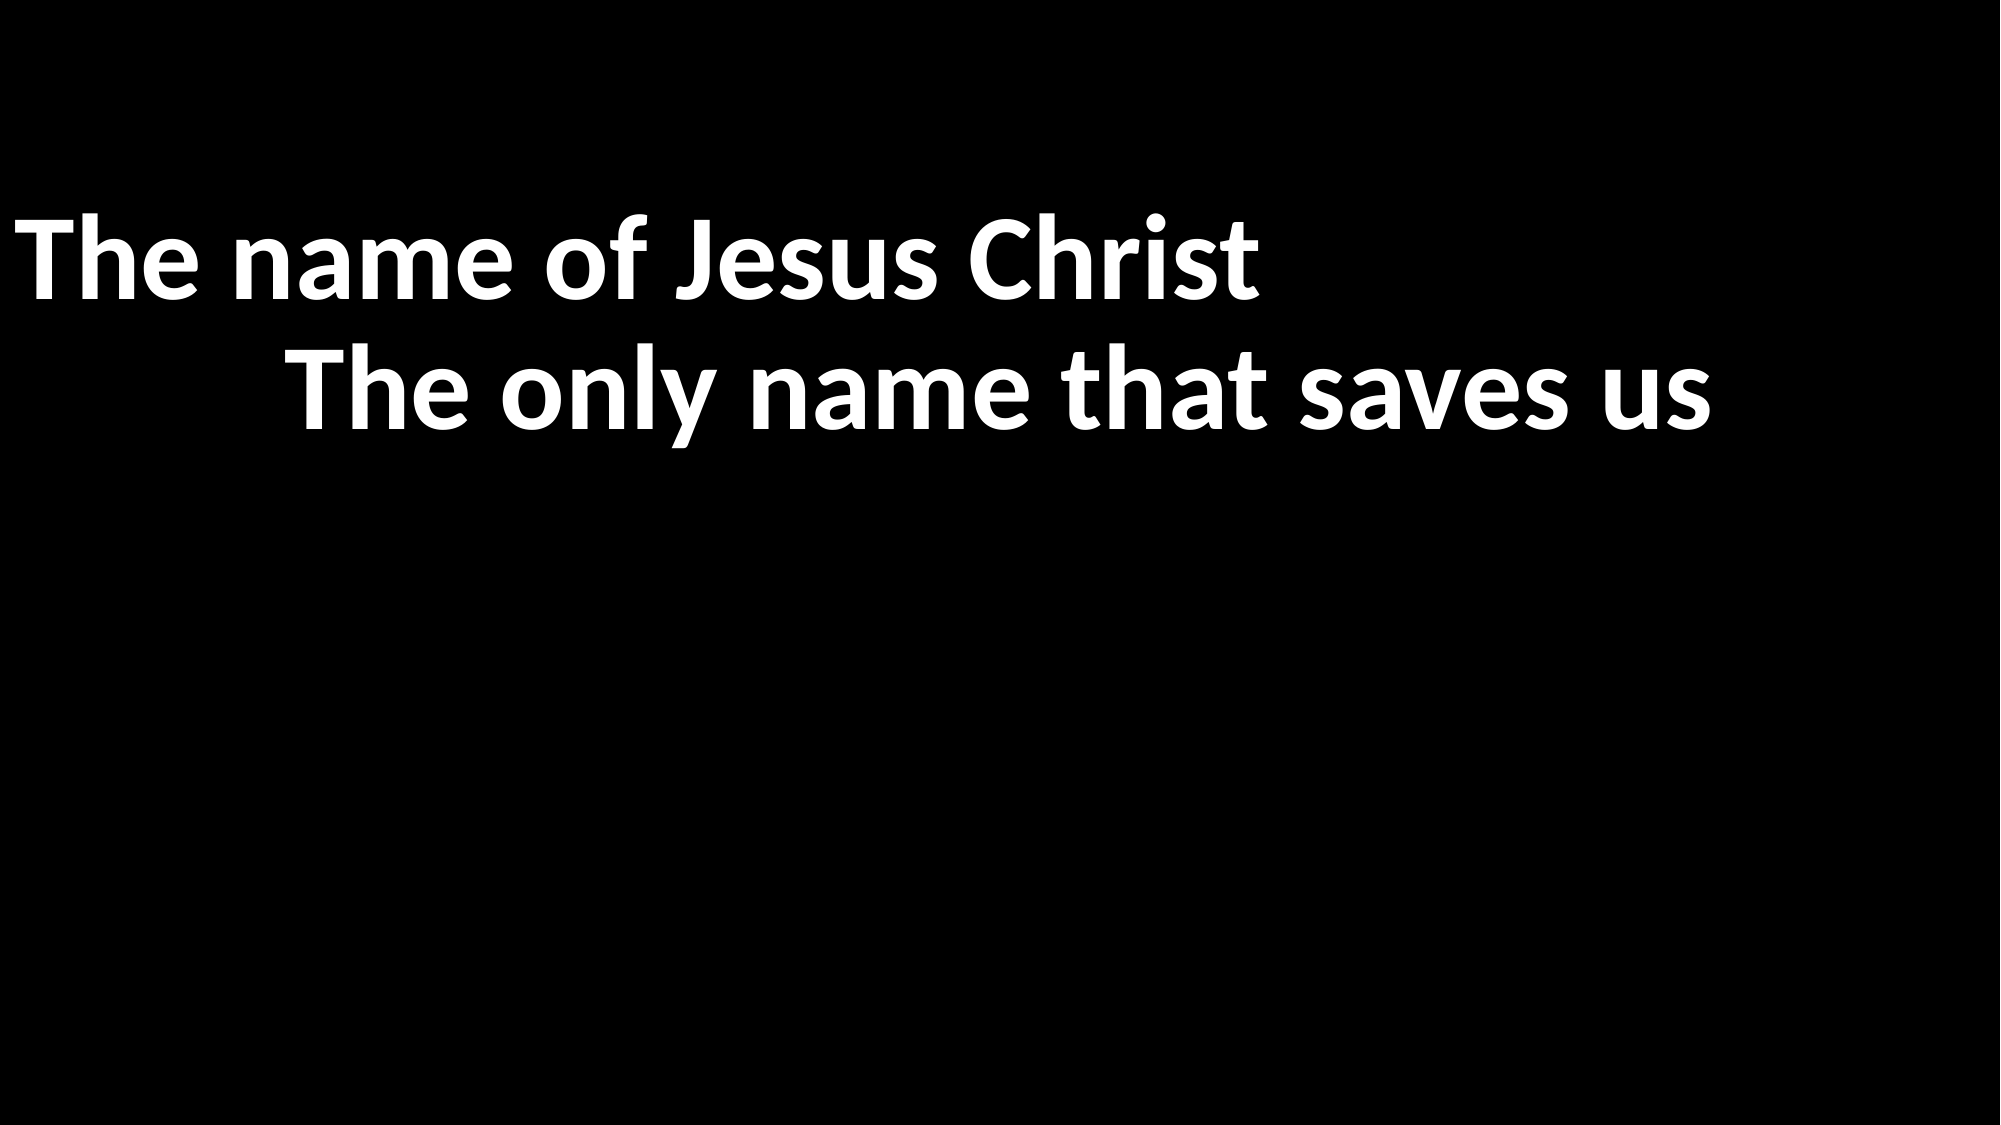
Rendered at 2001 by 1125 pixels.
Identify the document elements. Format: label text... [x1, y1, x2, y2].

list The name of Jesus Christ The only name that saves us [0, 109, 2000, 464]
